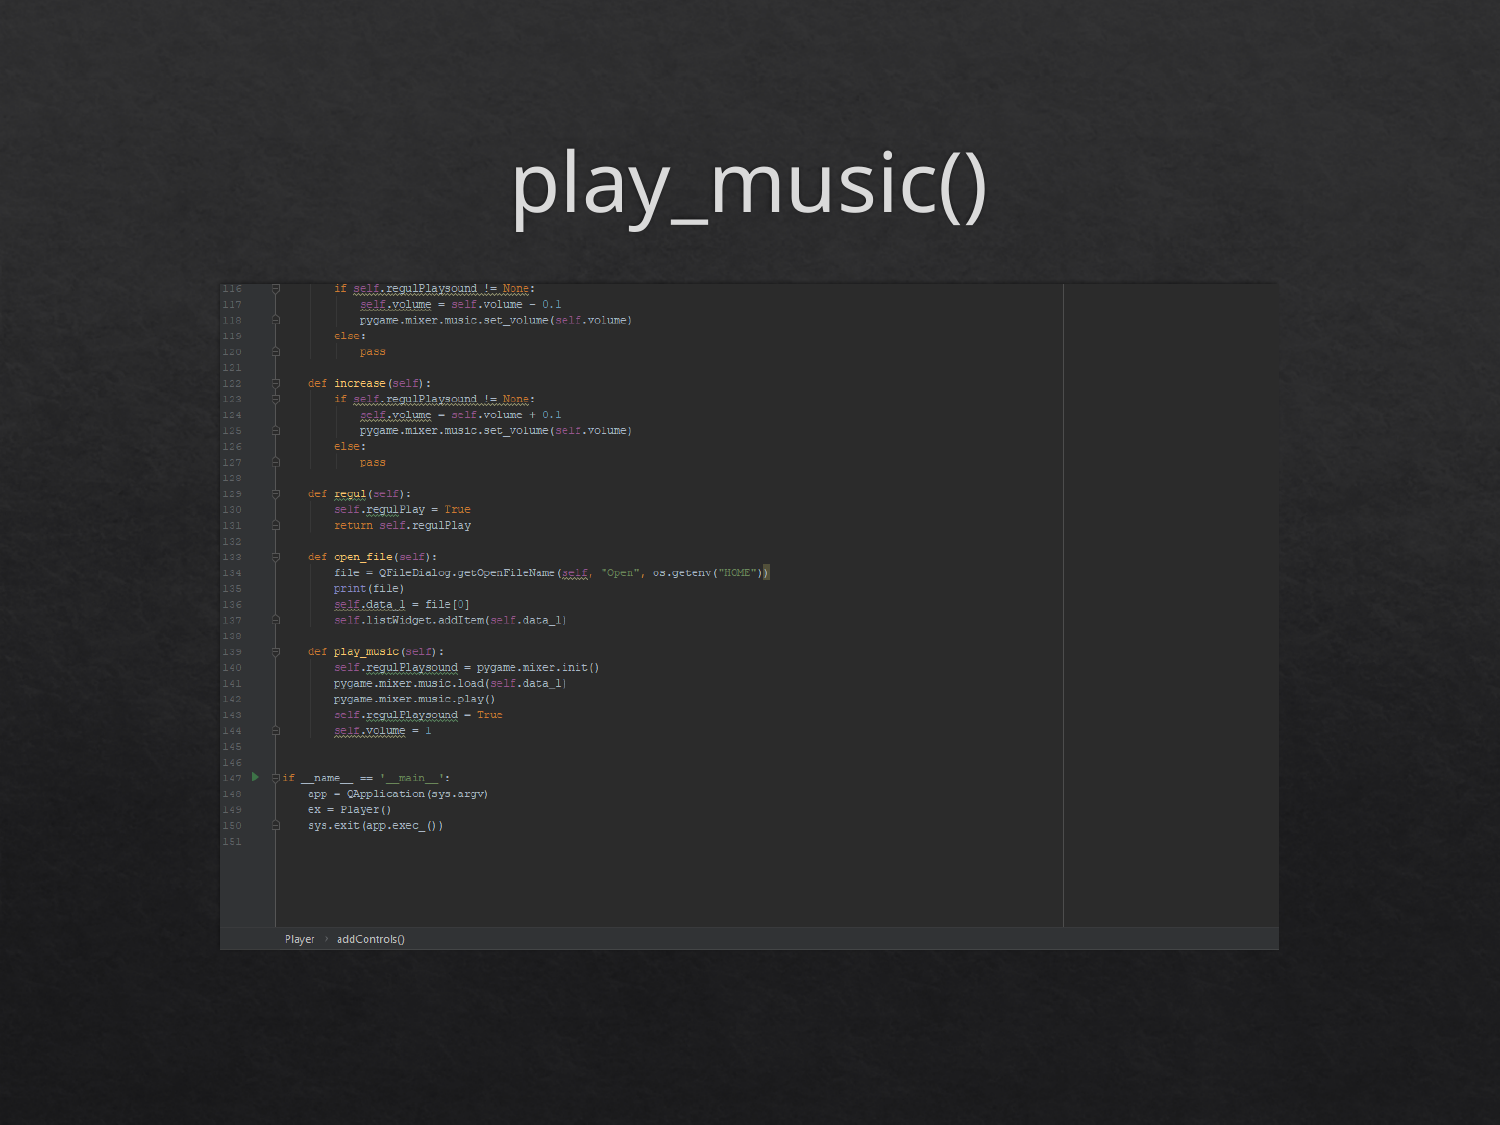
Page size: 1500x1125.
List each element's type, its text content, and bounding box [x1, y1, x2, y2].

title play_music() [112, 99, 1387, 260]
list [220, 283, 1279, 951]
